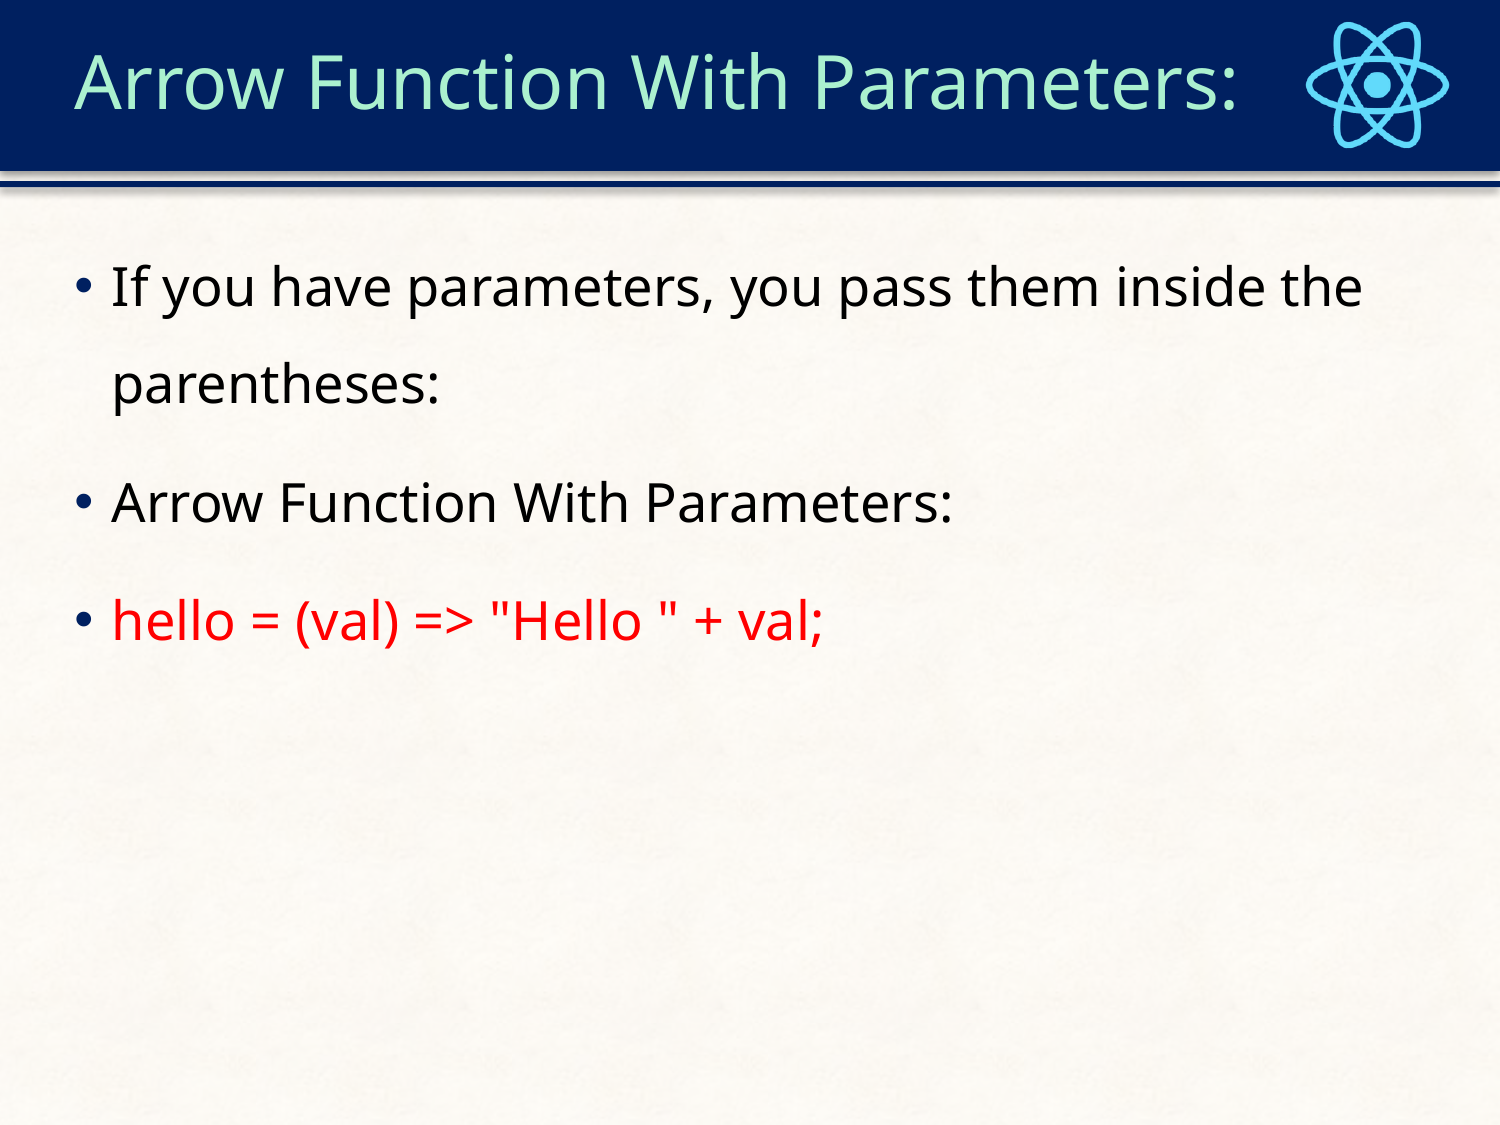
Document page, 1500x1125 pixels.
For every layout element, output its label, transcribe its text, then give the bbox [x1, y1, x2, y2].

title Arrow Function With Parameters: [59, 0, 1254, 171]
list If you have parameters, you pass them inside the parentheses: Arrow Function With Parameters: hello = (val) => "Hello " + val; [59, 212, 1468, 1099]
picture [1254, 0, 1500, 171]
